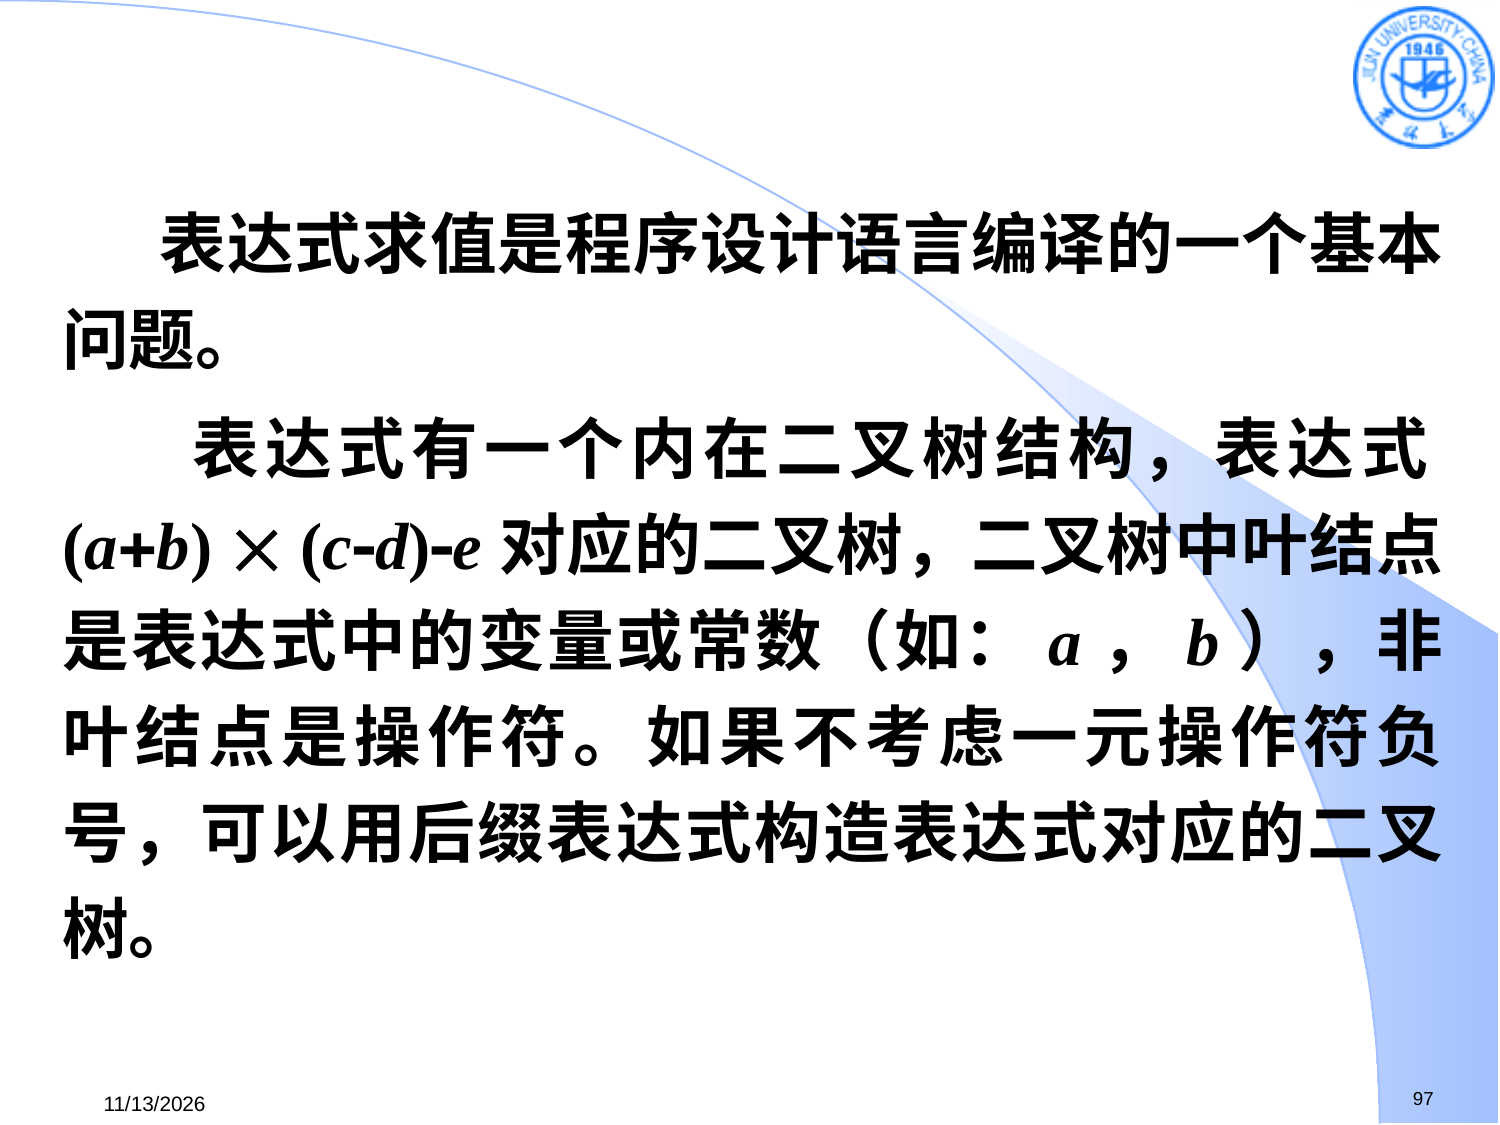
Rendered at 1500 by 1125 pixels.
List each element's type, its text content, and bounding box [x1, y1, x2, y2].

list 表达式求值是程序设计语言编译的一个基本问题。 表达式有一个内在二叉树结构，表达式(ab)  (cd)e对应的二叉树，二叉树中叶结点是表达式中的变量或常数（如：a，b），非叶结点是操作符。如果不考虑一元操作符负号，可以用后缀表达式构造表达式对应的二叉树。 [46, 178, 1460, 1059]
picture [1353, 6, 1495, 149]
